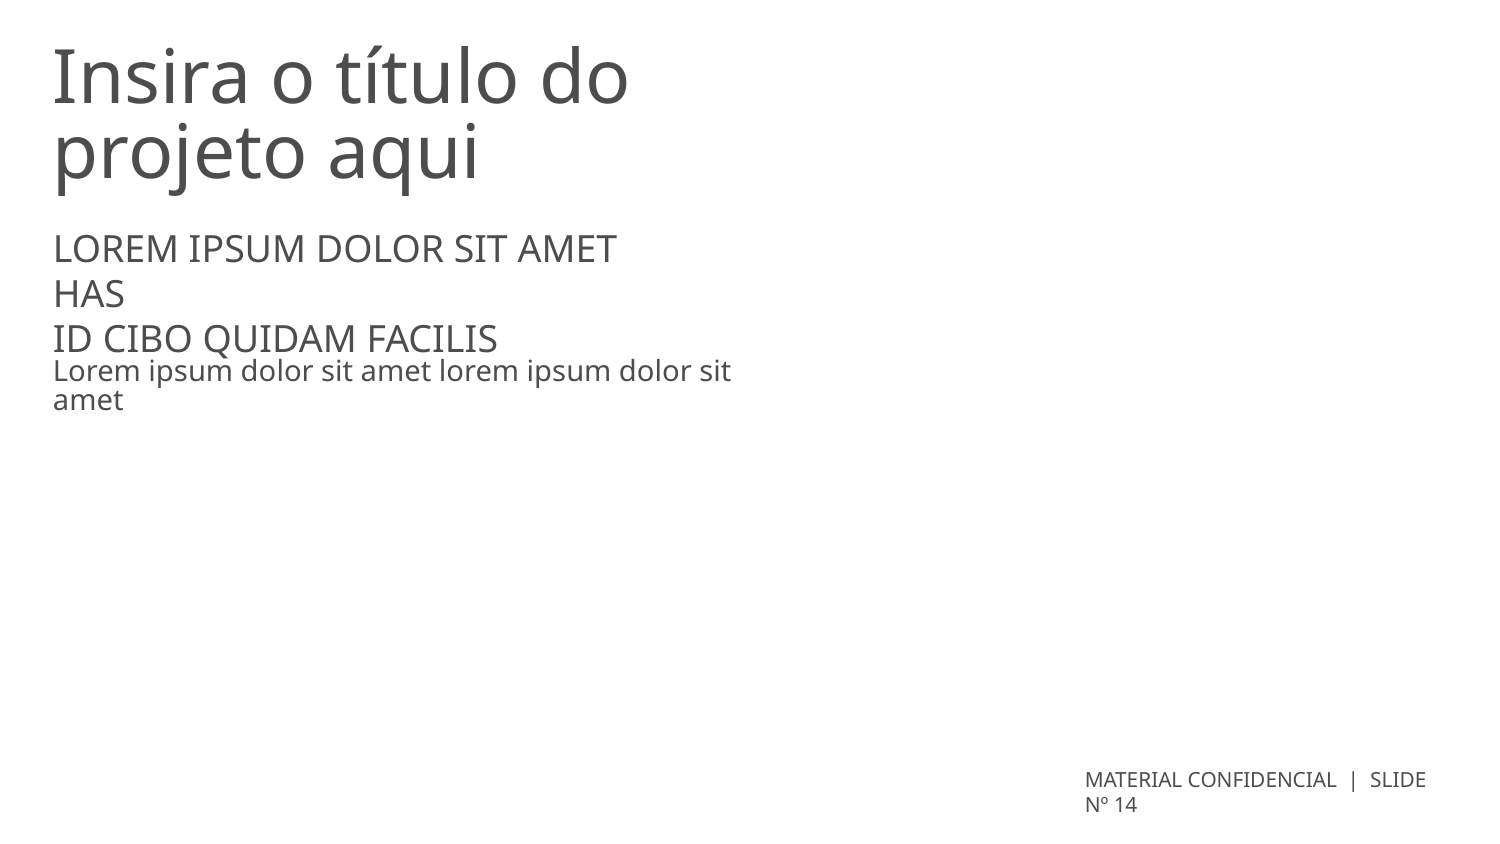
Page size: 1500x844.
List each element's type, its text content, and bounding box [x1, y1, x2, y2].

slide_number MATERIAL CONFIDENCIAL | SLIDE Nº 14 [1084, 766, 1435, 812]
list Lorem ipsum dolor sit amet lorem ipsum dolor sit amet [52, 357, 754, 554]
list Lorem ipsum dolor sit amet has id cibo quidam facilis [52, 224, 677, 317]
title Insira o título do projeto aqui [52, 43, 677, 199]
